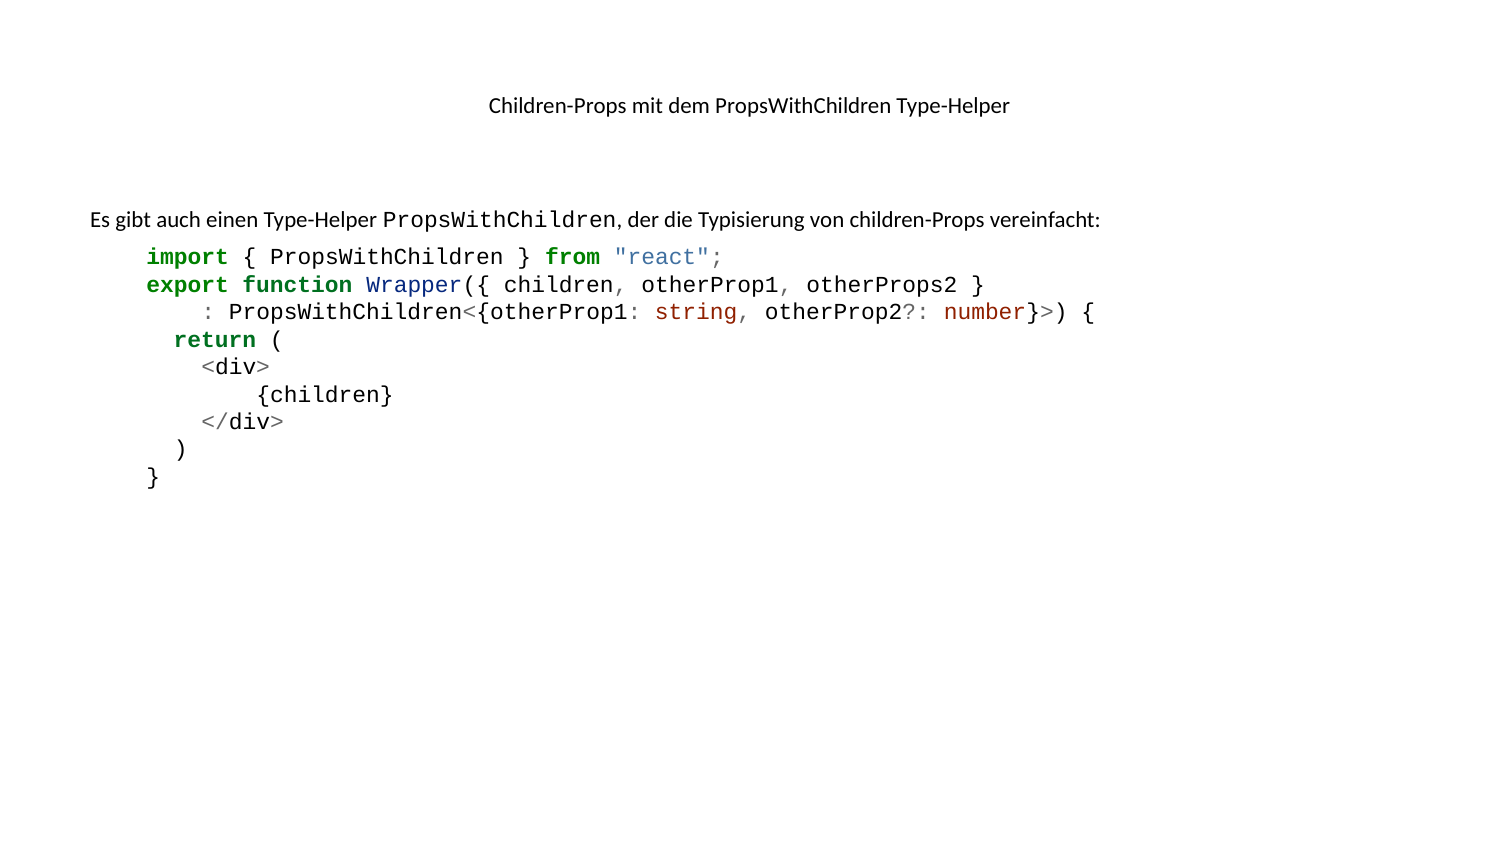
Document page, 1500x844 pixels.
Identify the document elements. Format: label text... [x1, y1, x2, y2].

list Es gibt auch einen Type-Helper PropsWithChildren, der die Typisierung von children-Props vereinfacht: import { PropsWithChildren } from "react"; export function Wrapper({ children, otherProp1, otherProps2 } : PropsWithChildren<{otherProp1: string, otherProp2?: number}>) { return ( <div> {children} </div> ) } [75, 196, 1425, 754]
title Children-Props mit dem PropsWithChildren Type-Helper [75, 33, 1425, 175]
